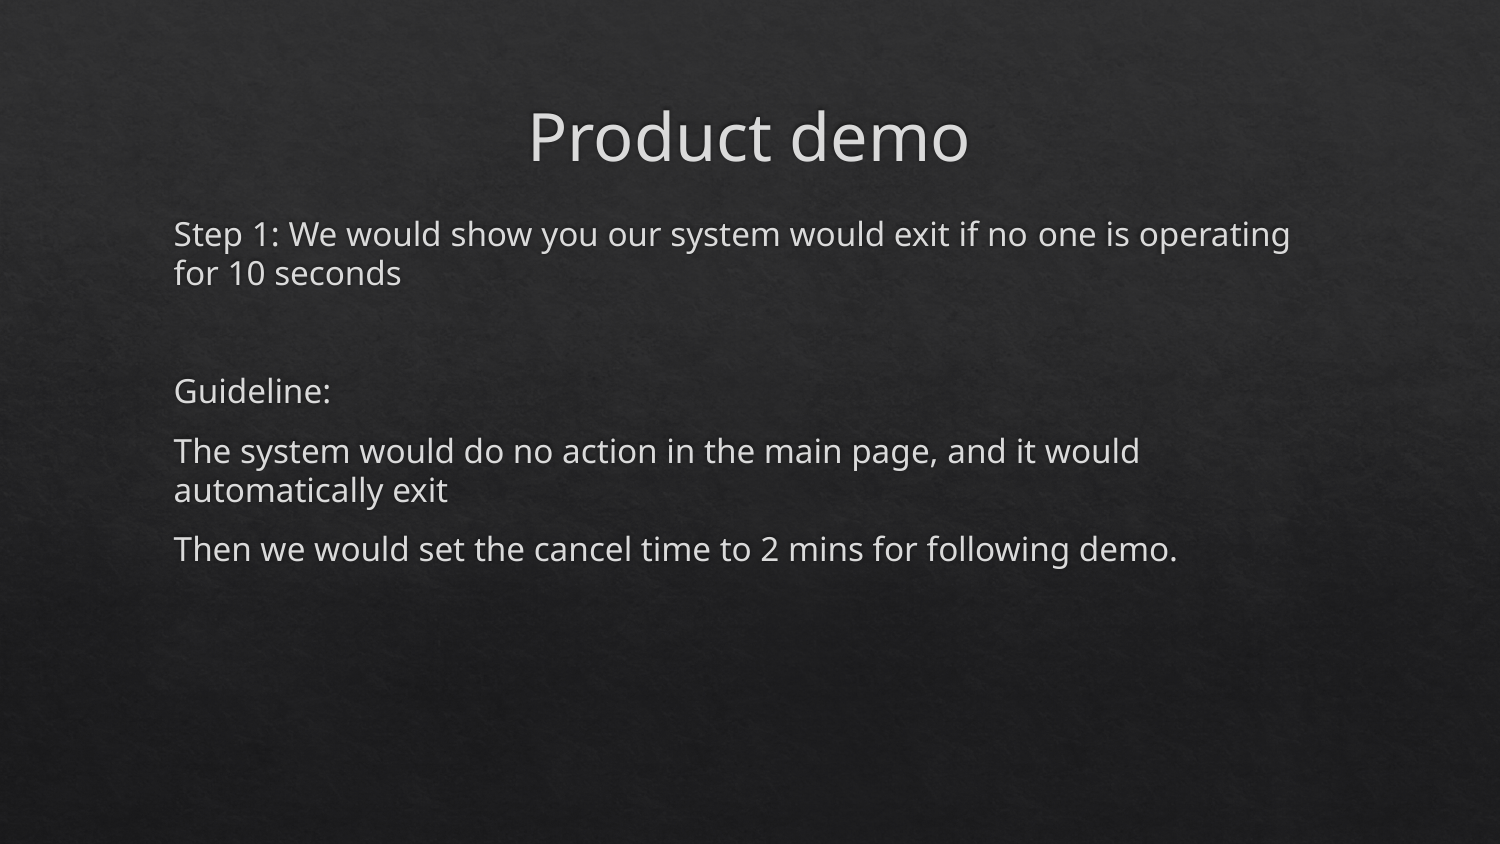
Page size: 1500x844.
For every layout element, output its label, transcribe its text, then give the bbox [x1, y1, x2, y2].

title Product demo [112, 75, 1387, 195]
text_box Step 1: We would show you our system would exit if no one is operating for 10 seconds Guideline: The system would do no action in the main page, and it would automatically exit Then we would set the cancel time to 2 mins for following demo. [156, 207, 1343, 769]
